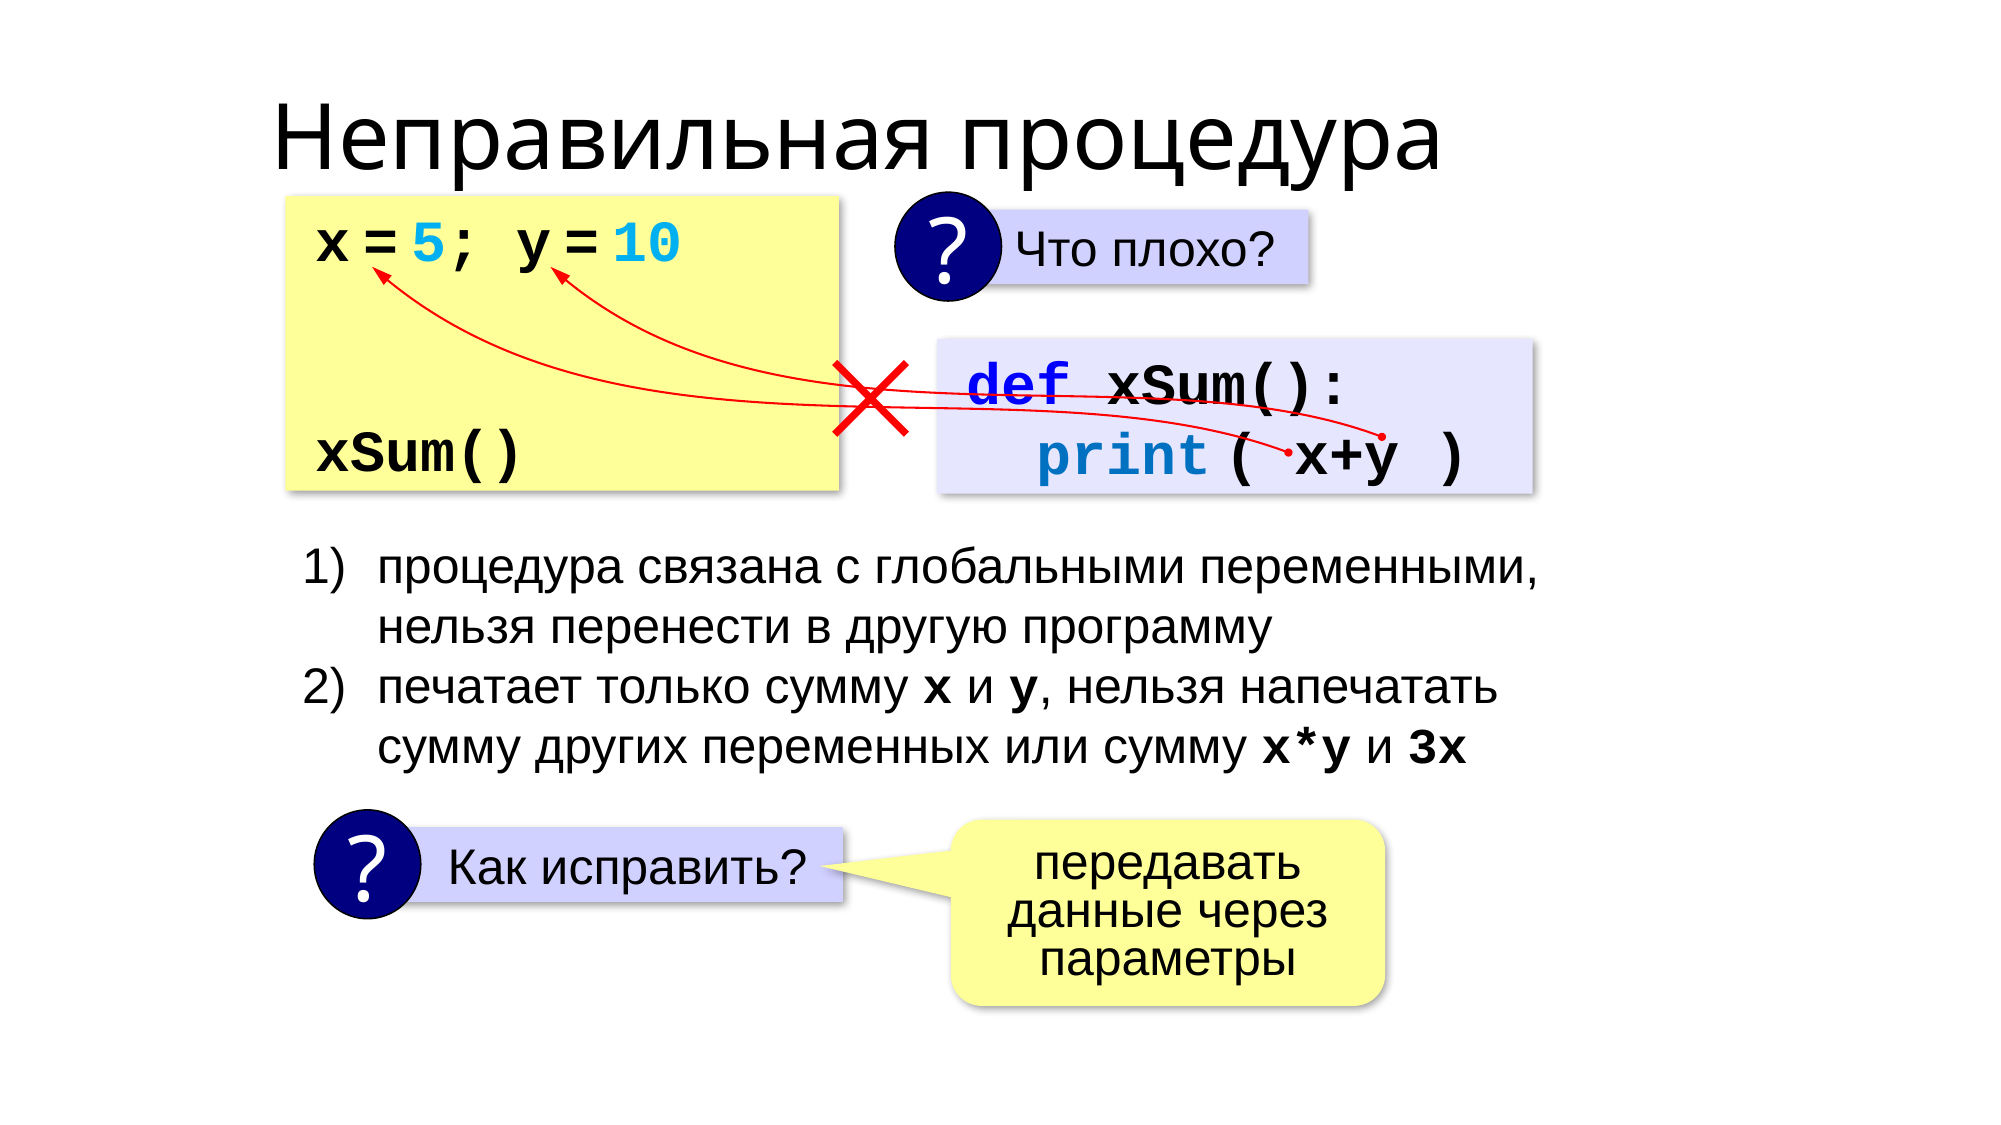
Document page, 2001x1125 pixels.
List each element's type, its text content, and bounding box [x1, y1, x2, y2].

text_box [877, 390, 1293, 457]
text_box [299, 278, 826, 428]
text_box процедура связана с глобальными переменными, нельзя перенести в другую программу печатает только сумму x и y, нельзя напечатать сумму других переменных или сумму x*y и 3x [287, 526, 1640, 781]
text_box Неправильная процедура [255, 83, 1630, 161]
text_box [314, 809, 843, 919]
text_box [372, 266, 864, 407]
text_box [895, 192, 1309, 301]
text_box передавать данные через параметры [843, 819, 1386, 1006]
text_box [832, 359, 909, 437]
text_box def xSum(): print ( x+y ) [936, 338, 1533, 494]
text_box [550, 266, 1387, 441]
text_box x = 5; y = 10 def sum(): print ( x+y ) xSum() [285, 196, 839, 491]
